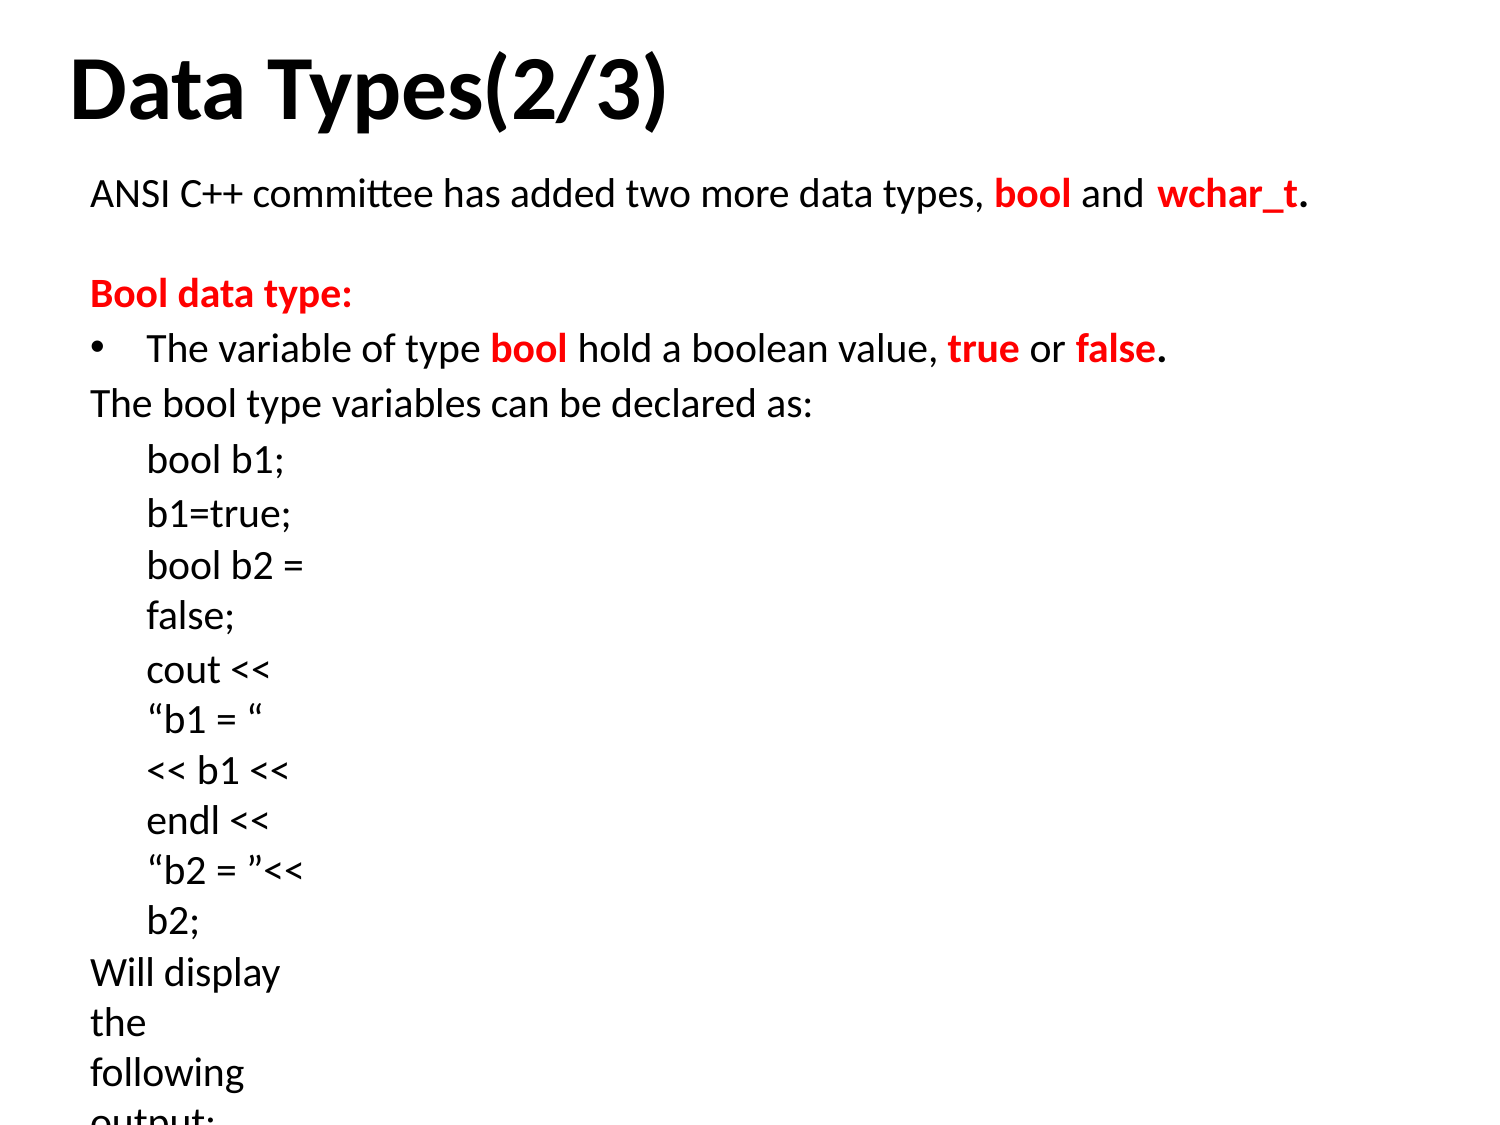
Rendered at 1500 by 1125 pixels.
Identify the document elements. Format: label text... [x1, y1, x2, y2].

text_box ANSI C++ committee has added two more data types, bool and wchar_t. Bool data type: The variable of type bool hold a boolean value, true or false. The bool type variables can be declared as: bool b1; b1=true; bool b2 = false; cout << “b1 = “ << b1 << endl << “b2 = ”<< b2; Will display the following output: b1 = 1 b2 = 0 The wchar_t data type: The character type wchar_t has been defined to hold 2-byte wide characters. [87, 163, 1358, 1125]
title Data Types(2/3) [67, 0, 788, 177]
